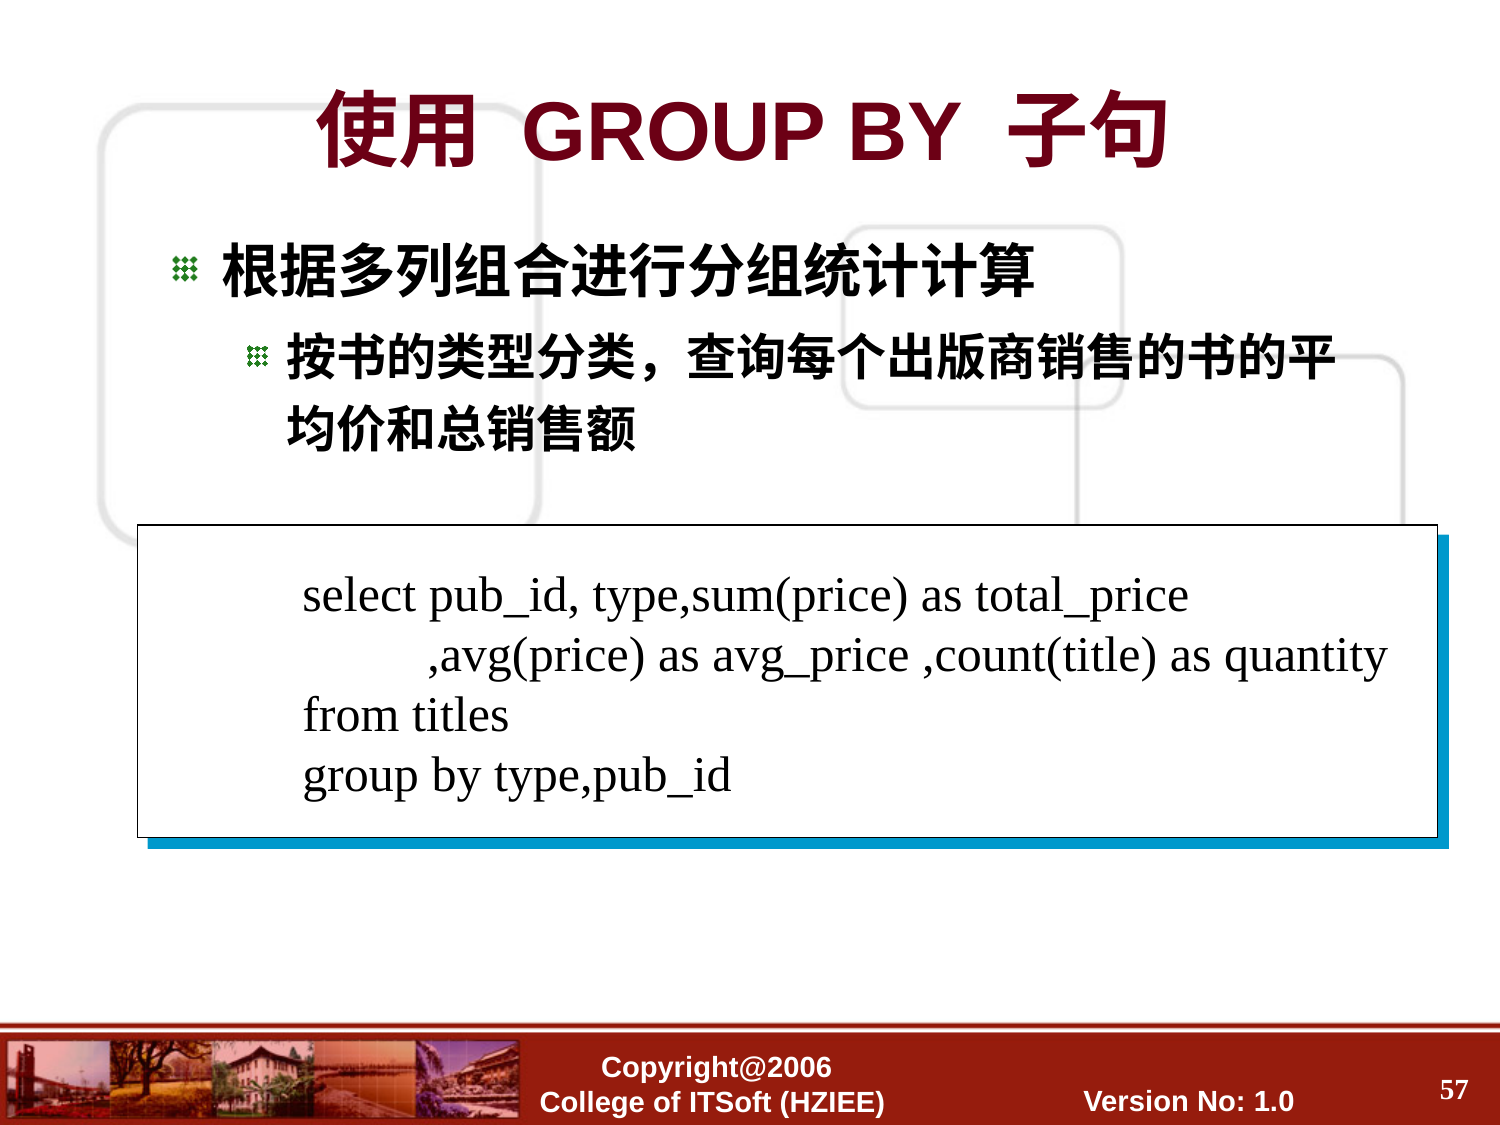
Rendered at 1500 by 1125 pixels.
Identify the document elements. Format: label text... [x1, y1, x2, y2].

picture [0, 0, 1500, 1125]
text_box select pub_id, type,sum(price) as total_price ,avg(price) as avg_price ,count(title) as quantity from titles group by type,pub_id [137, 524, 1438, 838]
text_box 根据多列组合进行分组统计计算 按书的类型分类，查询每个出版商销售的书的平均价和总销售额 [149, 212, 1363, 488]
text_box 使用 GROUP BY 子句 [162, 75, 1325, 179]
